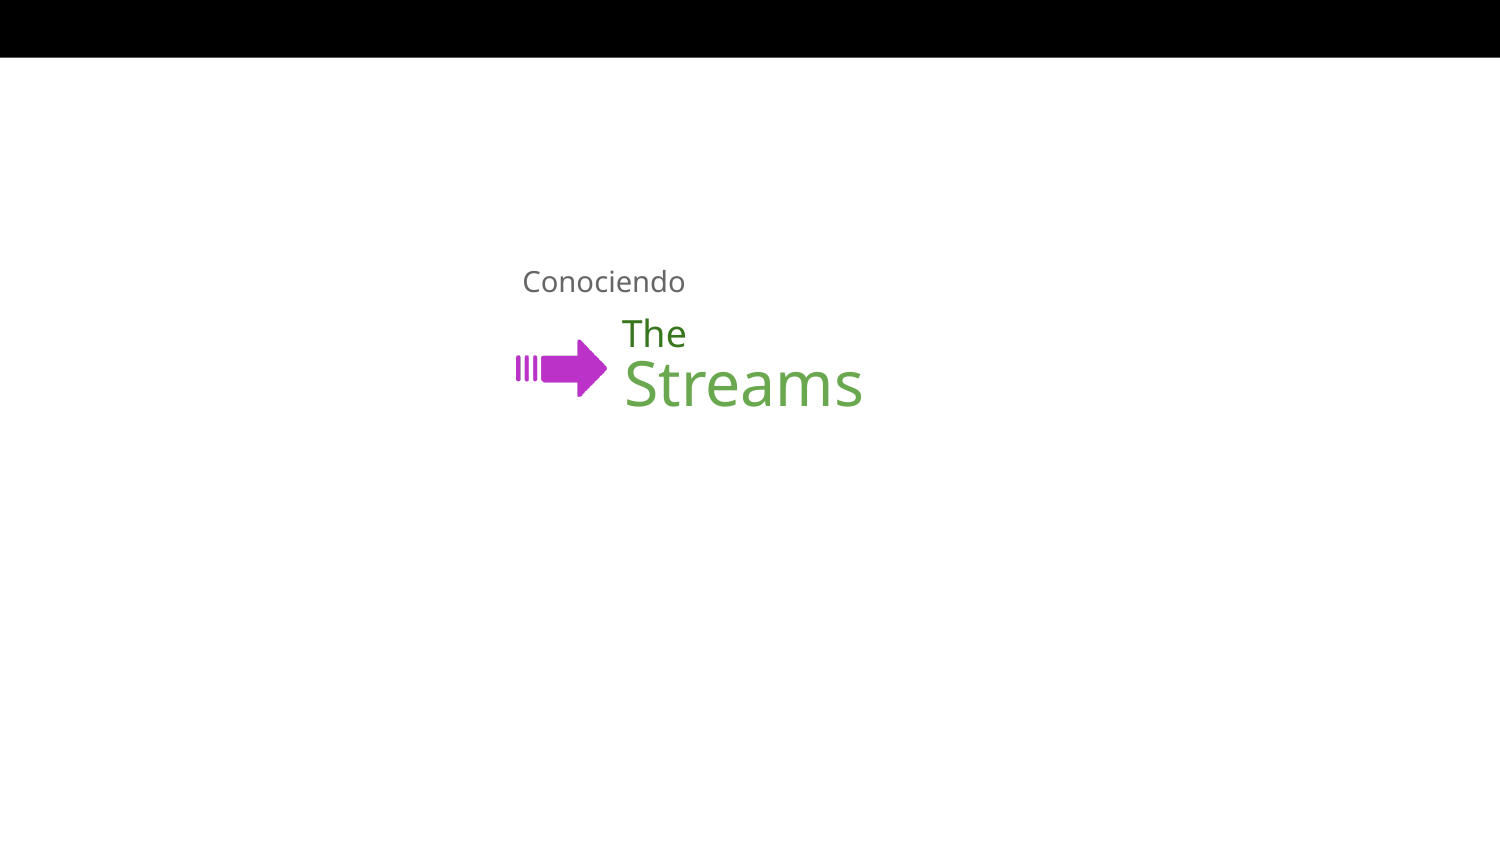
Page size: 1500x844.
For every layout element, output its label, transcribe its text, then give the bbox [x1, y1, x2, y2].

picture [515, 322, 608, 414]
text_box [606, 294, 1028, 414]
text_box [0, 0, 1500, 58]
text_box Conociendo [507, 247, 798, 333]
